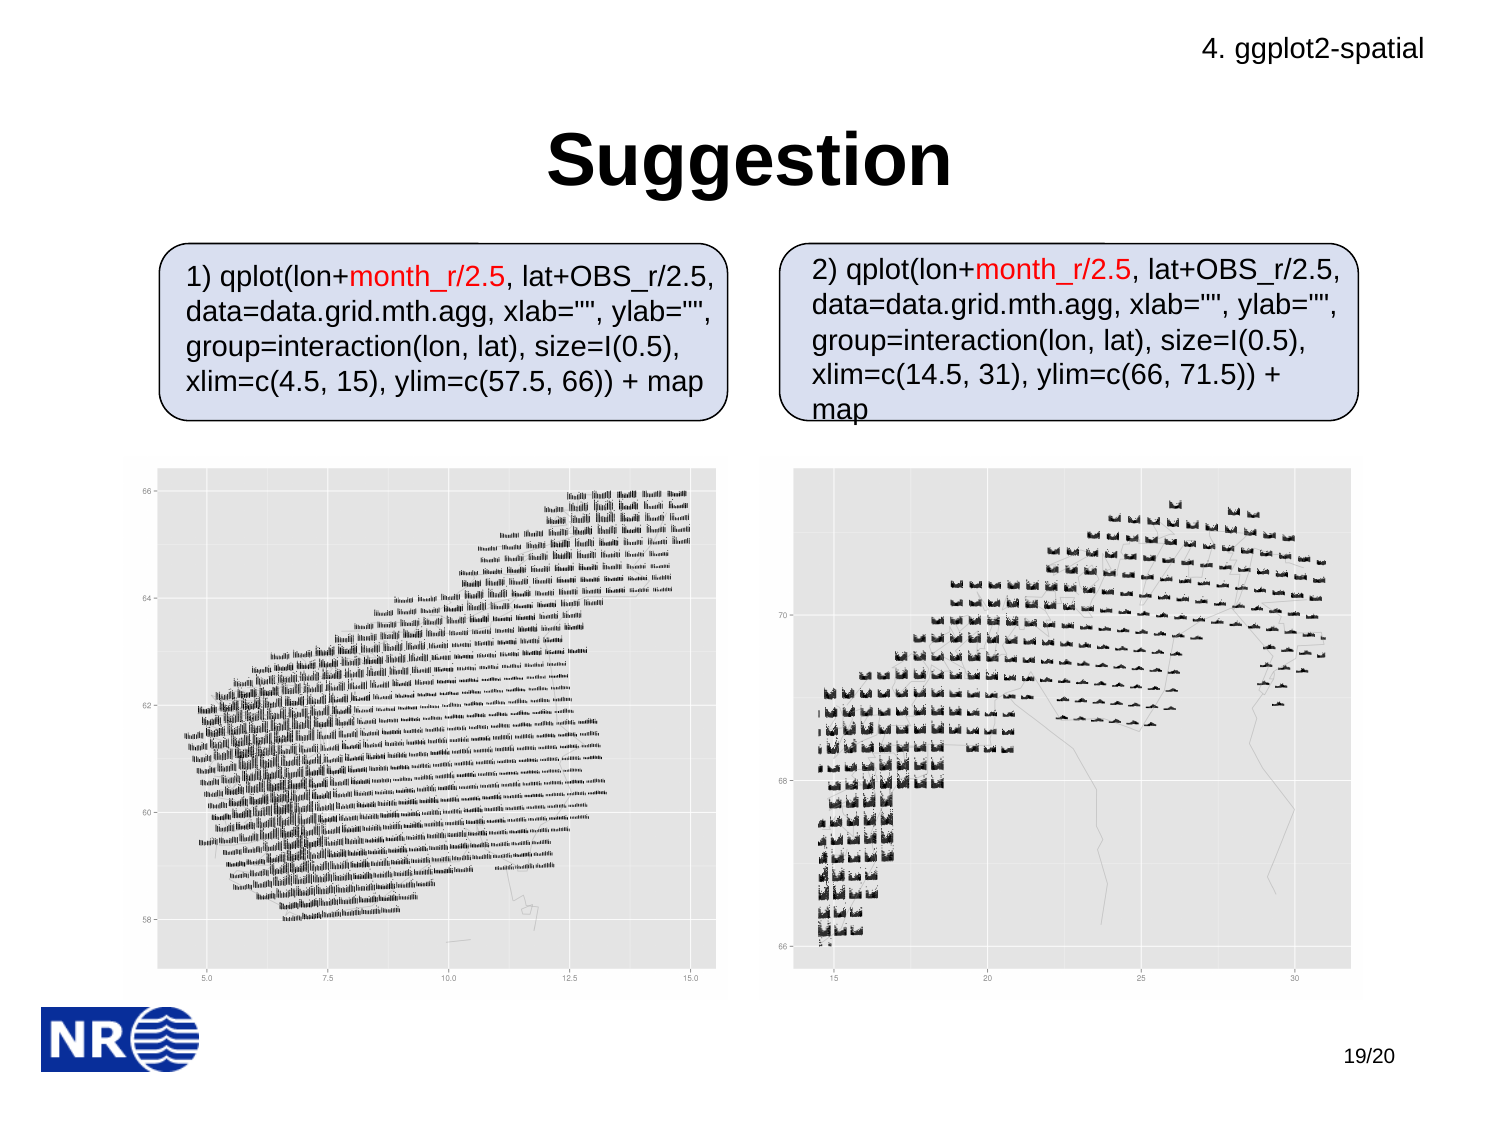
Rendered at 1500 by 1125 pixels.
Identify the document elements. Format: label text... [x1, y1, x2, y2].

text_box [159, 243, 716, 415]
picture [41, 1007, 199, 1072]
text_box [779, 246, 797, 419]
picture [758, 455, 1363, 1000]
text_box <numer>/20 [1328, 1035, 1459, 1083]
text_box 1) qplot(lon+month_r/2.5, lat+OBS_r/2.5, data=data.grid.mth.agg, xlab="", ylab="", group=interaction(lon, lat), size=I(0.5), xlim=c(4.5, 15), ylim=c(57.5, 66)) + map [171, 249, 750, 445]
text_box 2) qplot(lon+month_r/2.5, lat+OBS_r/2.5, data=data.grid.mth.agg, xlab="", ylab="", group=interaction(lon, lat), size=I(0.5), xlim=c(14.5, 31), ylim=c(66, 71.5)) + map [797, 243, 1359, 438]
text_box Suggestion [41, 42, 1459, 208]
picture [123, 455, 728, 1000]
text_box 4. ggplot2-spatial [1187, 21, 1447, 72]
